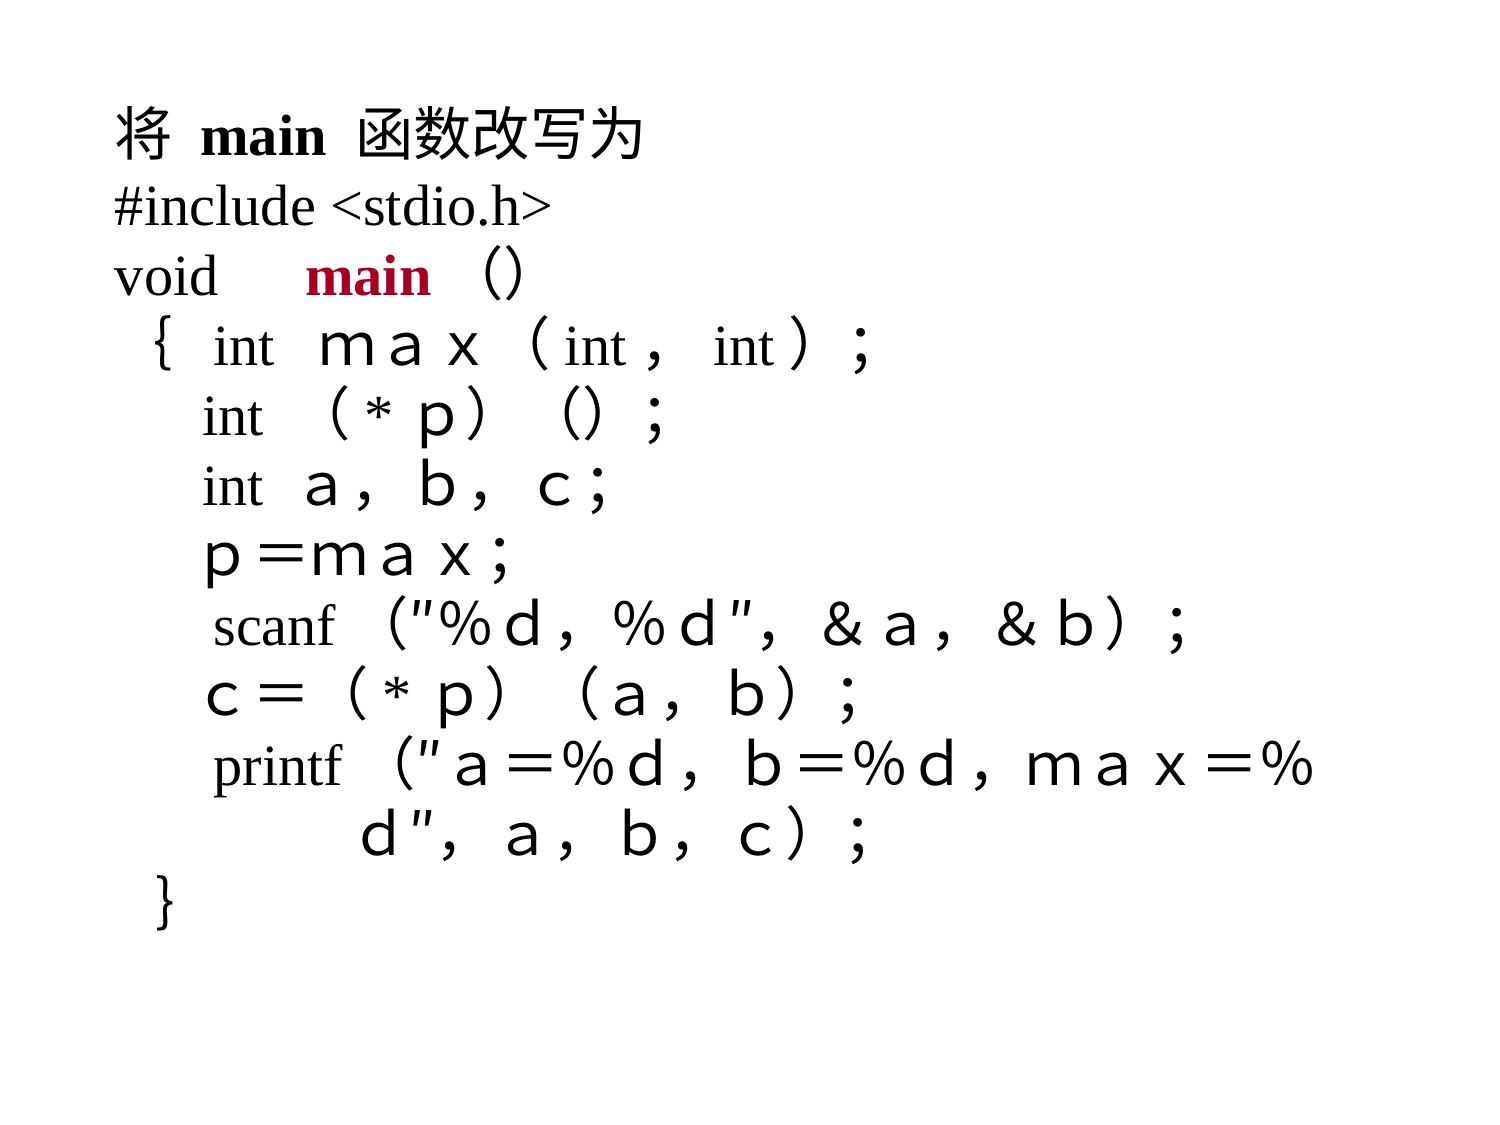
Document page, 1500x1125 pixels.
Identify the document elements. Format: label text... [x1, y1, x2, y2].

text_box 将 main 函数改写为 #include <stdio.h> void main（） ｛ int ｍａｘ（int，int）； int （*ｐ）（）； int ａ，ｂ，ｃ； ｐ＝ｍａｘ； scanf（″％ｄ，％ｄ″，＆ａ，＆ｂ）； ｃ＝（*ｐ）（ａ，ｂ）； printf（″ａ＝％ｄ，ｂ＝％ｄ，ｍａｘ＝％ ｄ″，ａ，ｂ，ｃ）； ｝ [100, 90, 1412, 945]
